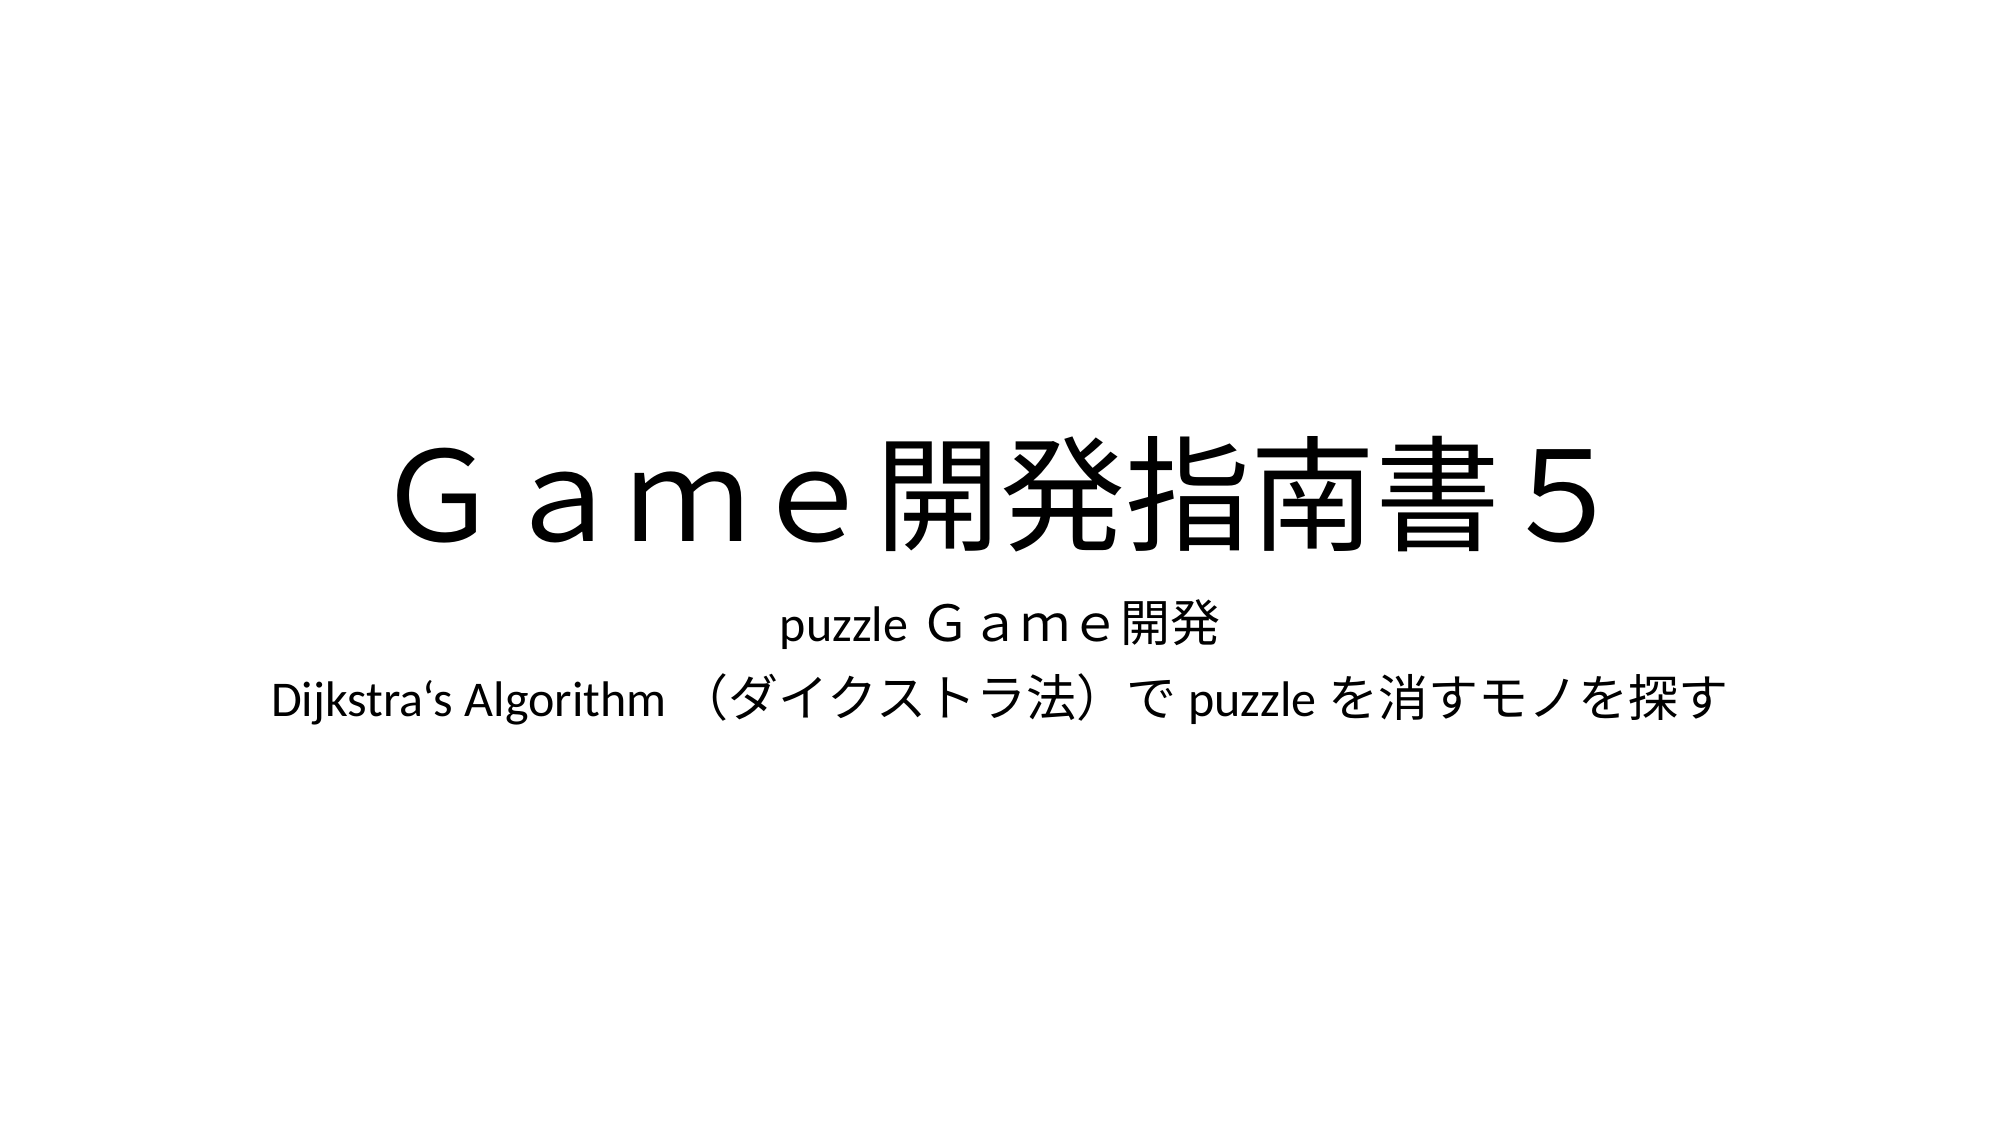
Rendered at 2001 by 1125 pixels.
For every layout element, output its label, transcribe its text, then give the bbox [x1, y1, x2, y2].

title Ｇａｍｅ開発指南書５ [249, 184, 1750, 576]
subtitle puzzleＧａｍｅ開発 Dijkstra‘s Algorithm（ダイクストラ法）でpuzzleを消すモノを探す [249, 590, 1750, 863]
